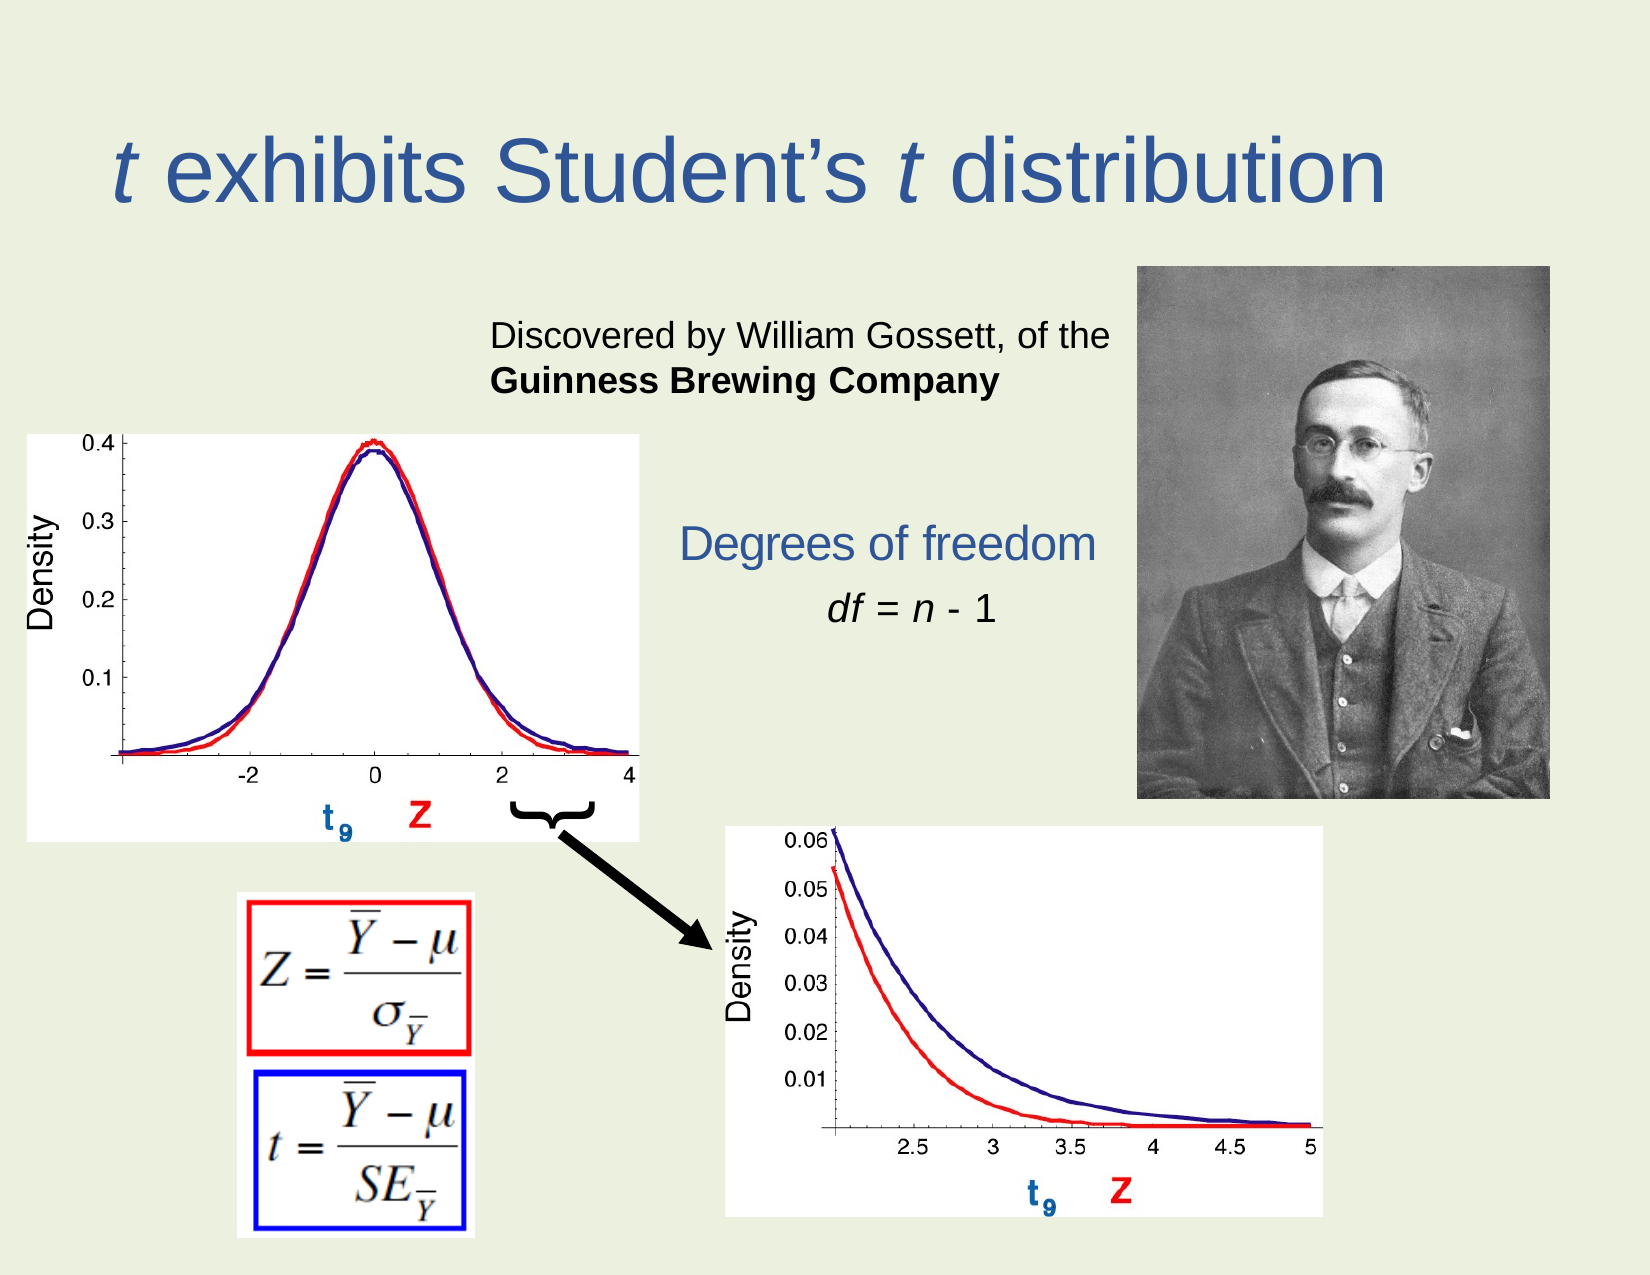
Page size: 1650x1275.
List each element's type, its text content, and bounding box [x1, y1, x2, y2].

text_box df = n - 1 [825, 579, 998, 631]
text_box } [507, 798, 614, 834]
text_box [26, 434, 640, 842]
picture [237, 892, 476, 1238]
text_box Degrees of freedom [676, 508, 1101, 570]
text_box t exhibits Student’s t distribution [109, 107, 1650, 221]
text_box Discovered by William Gossett, of the Guinness Brewing Company [474, 303, 1132, 409]
picture [1137, 266, 1551, 799]
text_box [560, 833, 713, 951]
text_box [725, 826, 1324, 1217]
